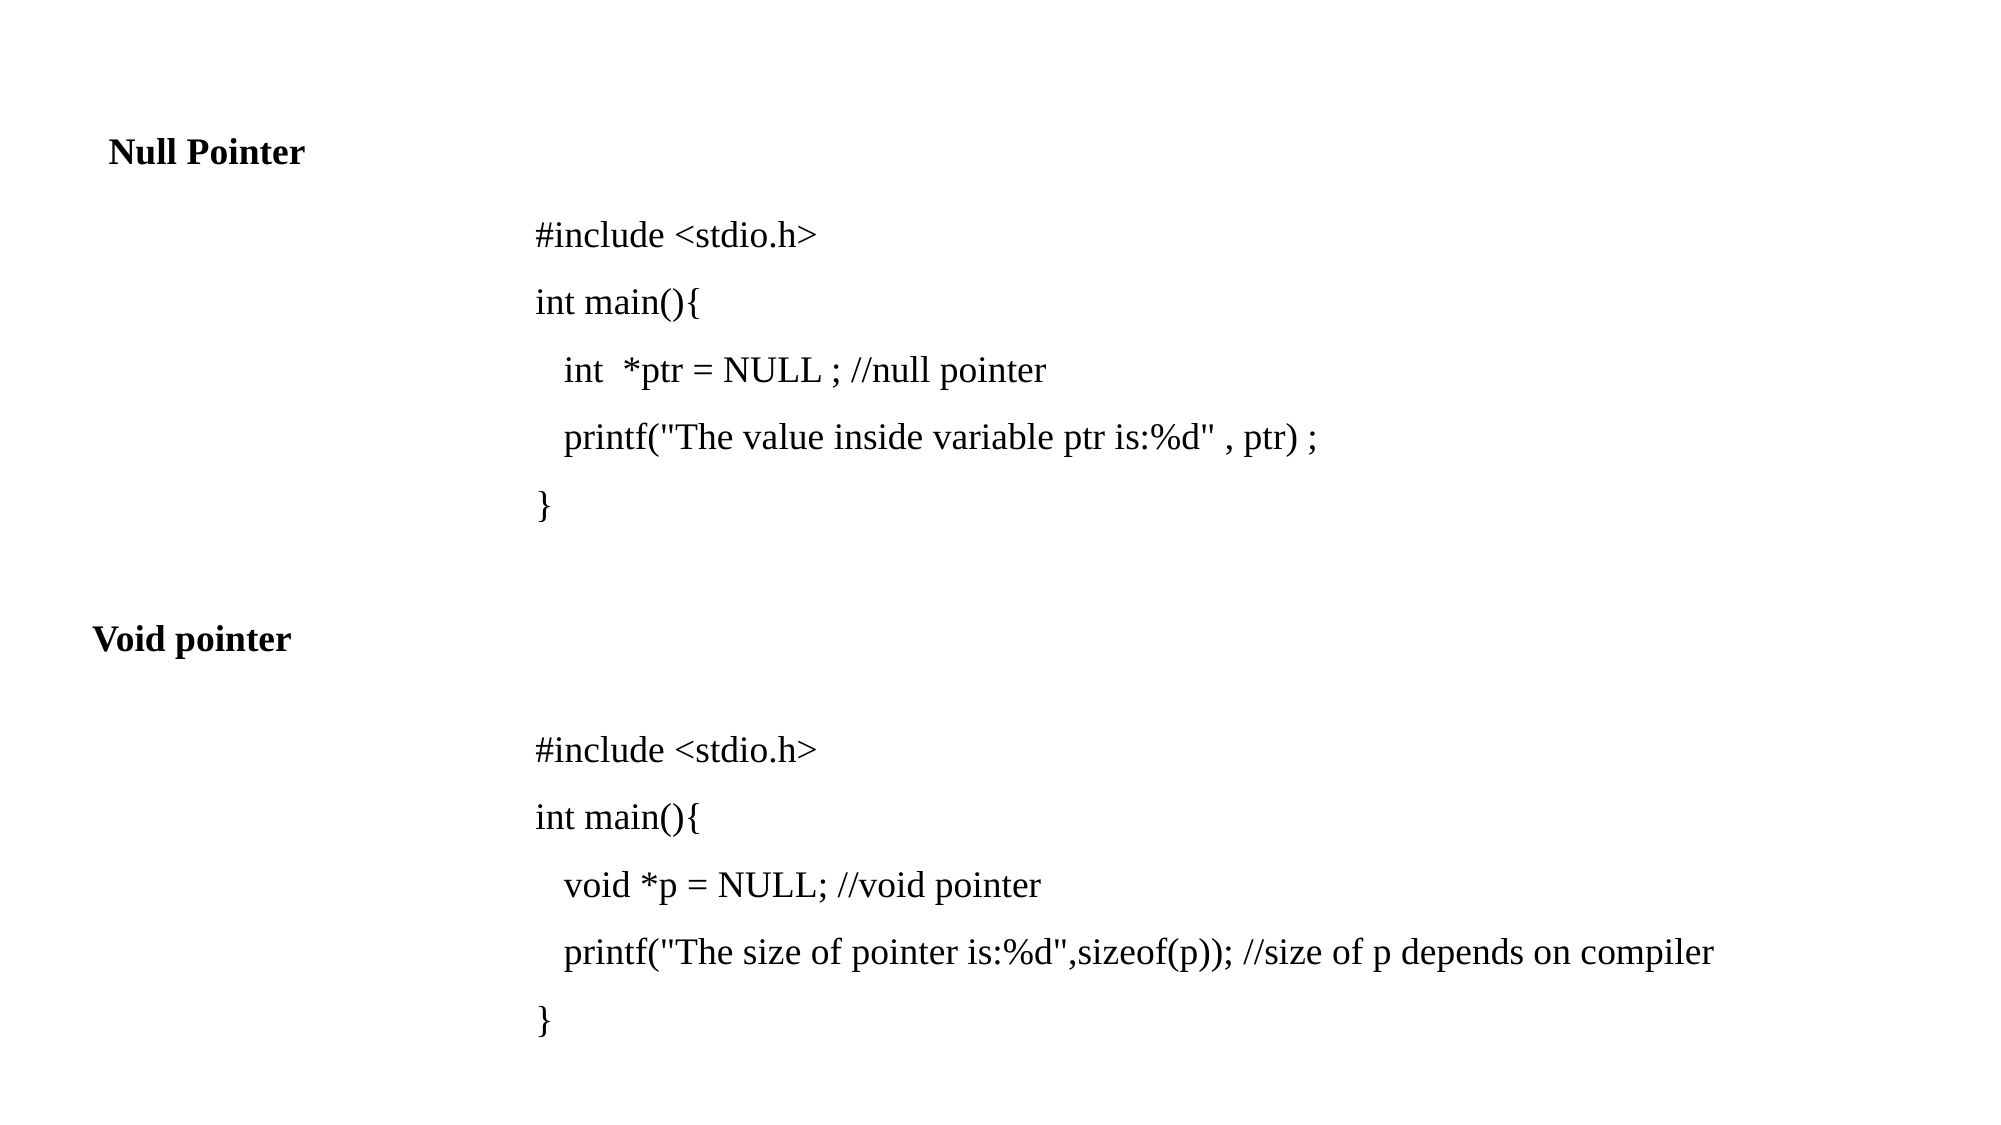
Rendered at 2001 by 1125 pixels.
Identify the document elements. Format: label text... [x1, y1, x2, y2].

text_box Void pointer [77, 606, 924, 667]
text_box #include <stdio.h> int main(){ int *ptr = NULL ; //null pointer printf("The value inside variable ptr is:%d" , ptr) ; } [520, 179, 1511, 533]
text_box Null Pointer [93, 119, 964, 180]
text_box #include <stdio.h> int main(){ void *p = NULL; //void pointer printf("The size of pointer is:%d",sizeof(p)); //size of p depends on compiler } [520, 694, 1833, 1047]
